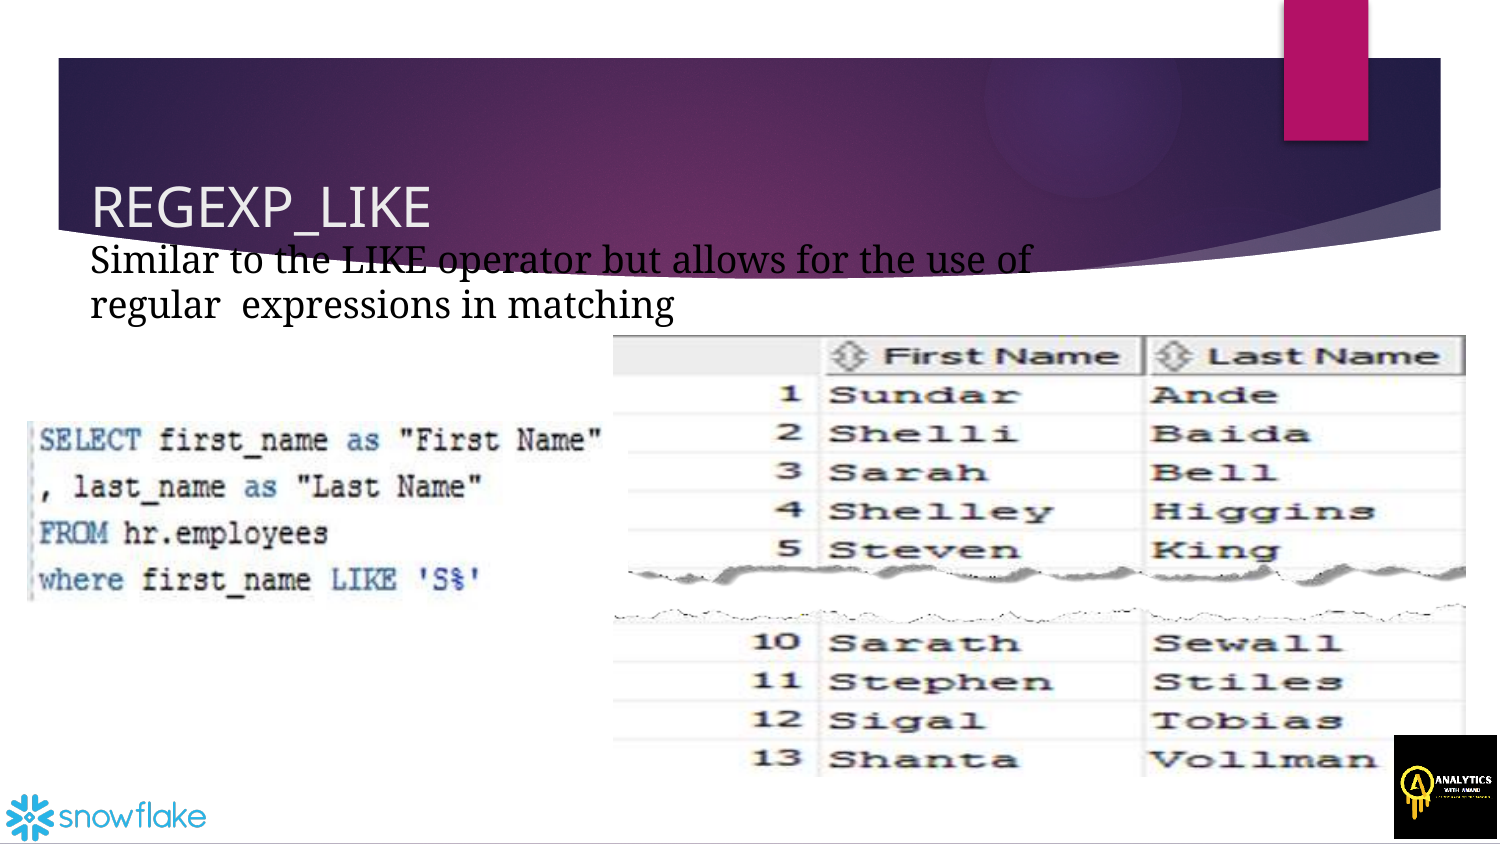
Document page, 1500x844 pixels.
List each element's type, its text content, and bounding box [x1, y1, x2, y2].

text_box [26, 335, 1467, 778]
picture [1393, 735, 1498, 839]
picture [0, 766, 226, 844]
text_box Similar to the LIKE operator but allows for the use of regular expressions in matching [87, 234, 1099, 327]
title REGEXP_LIKE [87, 132, 581, 234]
